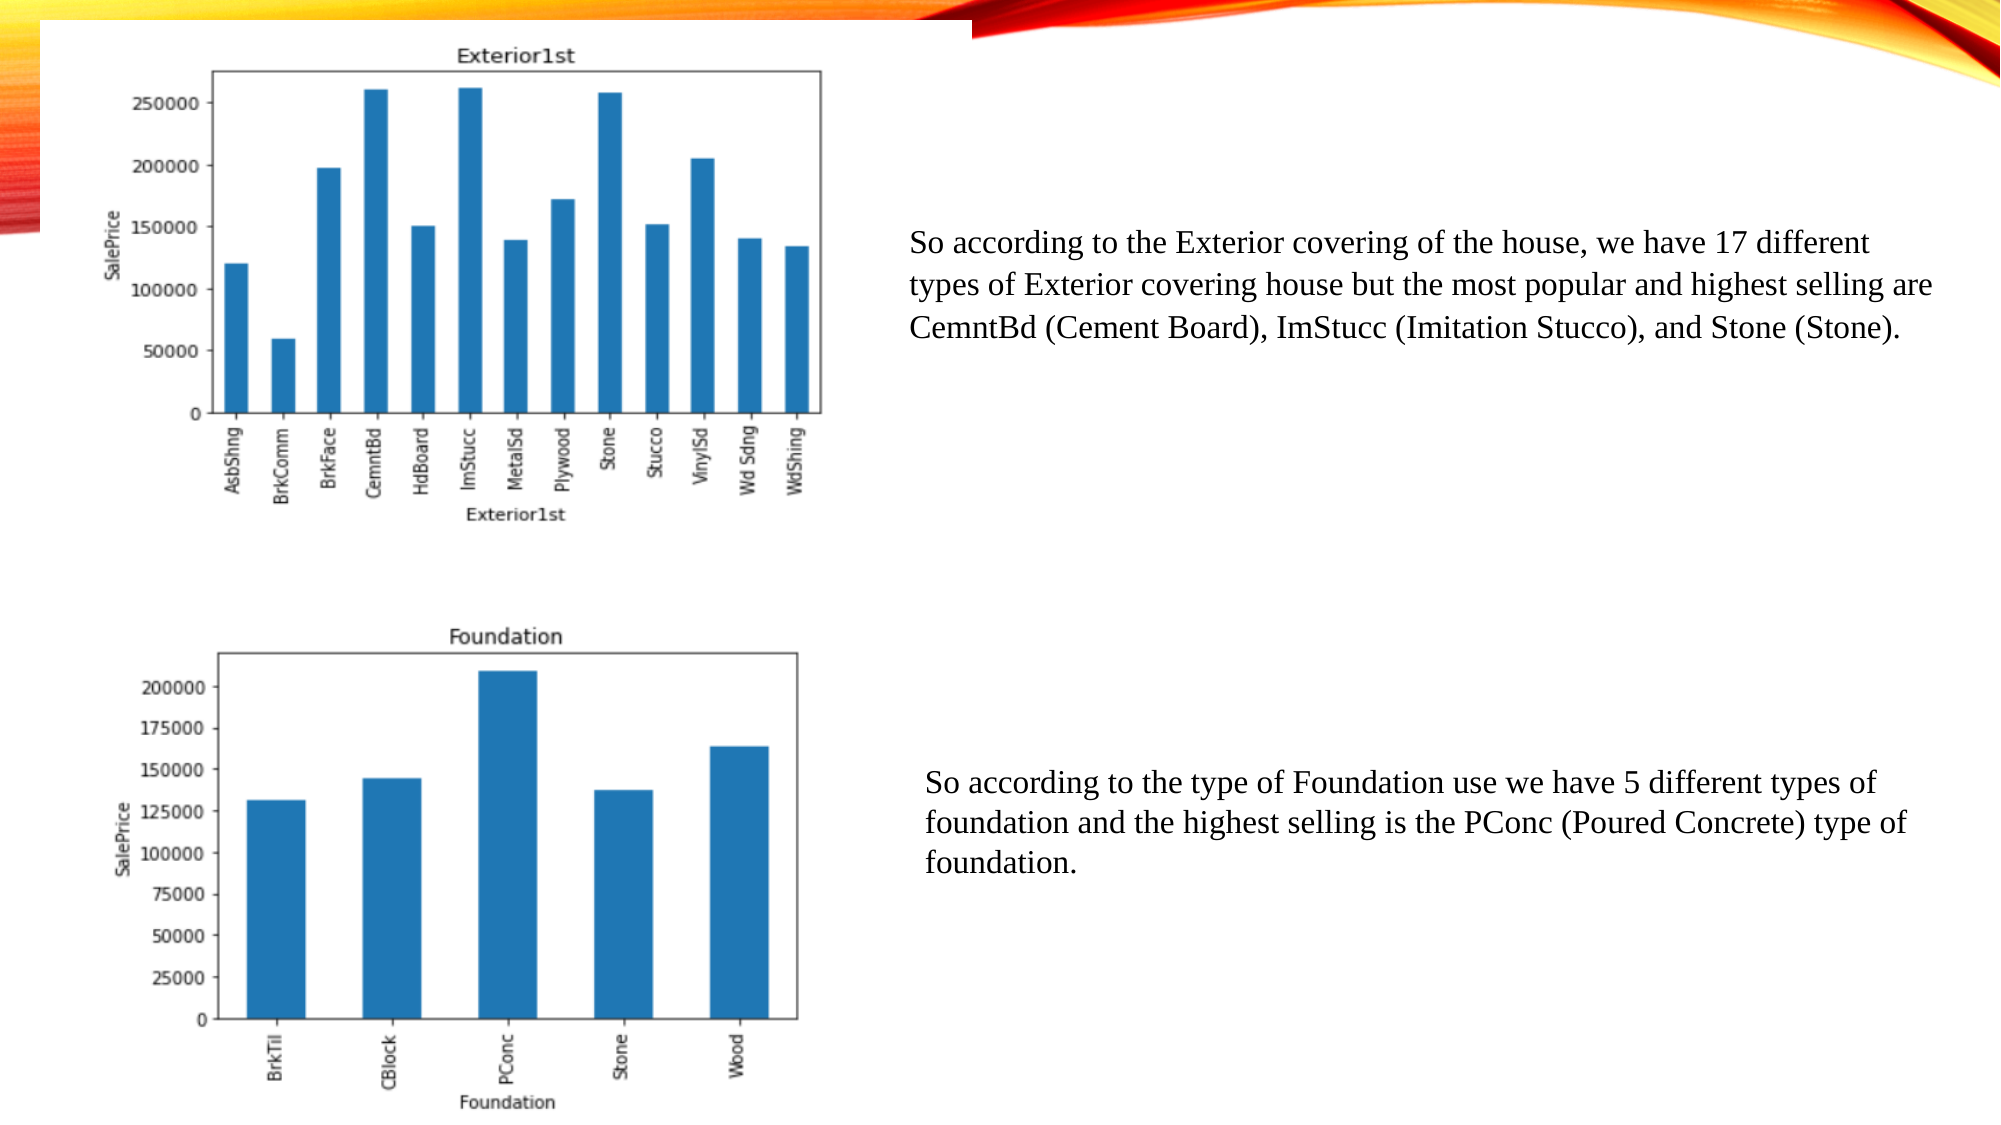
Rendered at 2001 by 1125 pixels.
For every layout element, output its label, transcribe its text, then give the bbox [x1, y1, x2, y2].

text_box So according to the Exterior covering of the house, we have 17 different types of Exterior covering house but the most popular and highest selling are CemntBd (Cement Board), ImStucc (Imitation Stucco), and Stone (Stone). [973, 209, 1960, 353]
text_box So according to the type of Foundation use we have 5 different types of foundation and the highest selling is the PConc (Poured Concrete) type of foundation. [911, 752, 1975, 933]
picture [40, 613, 911, 1125]
picture [0, 0, 2000, 542]
